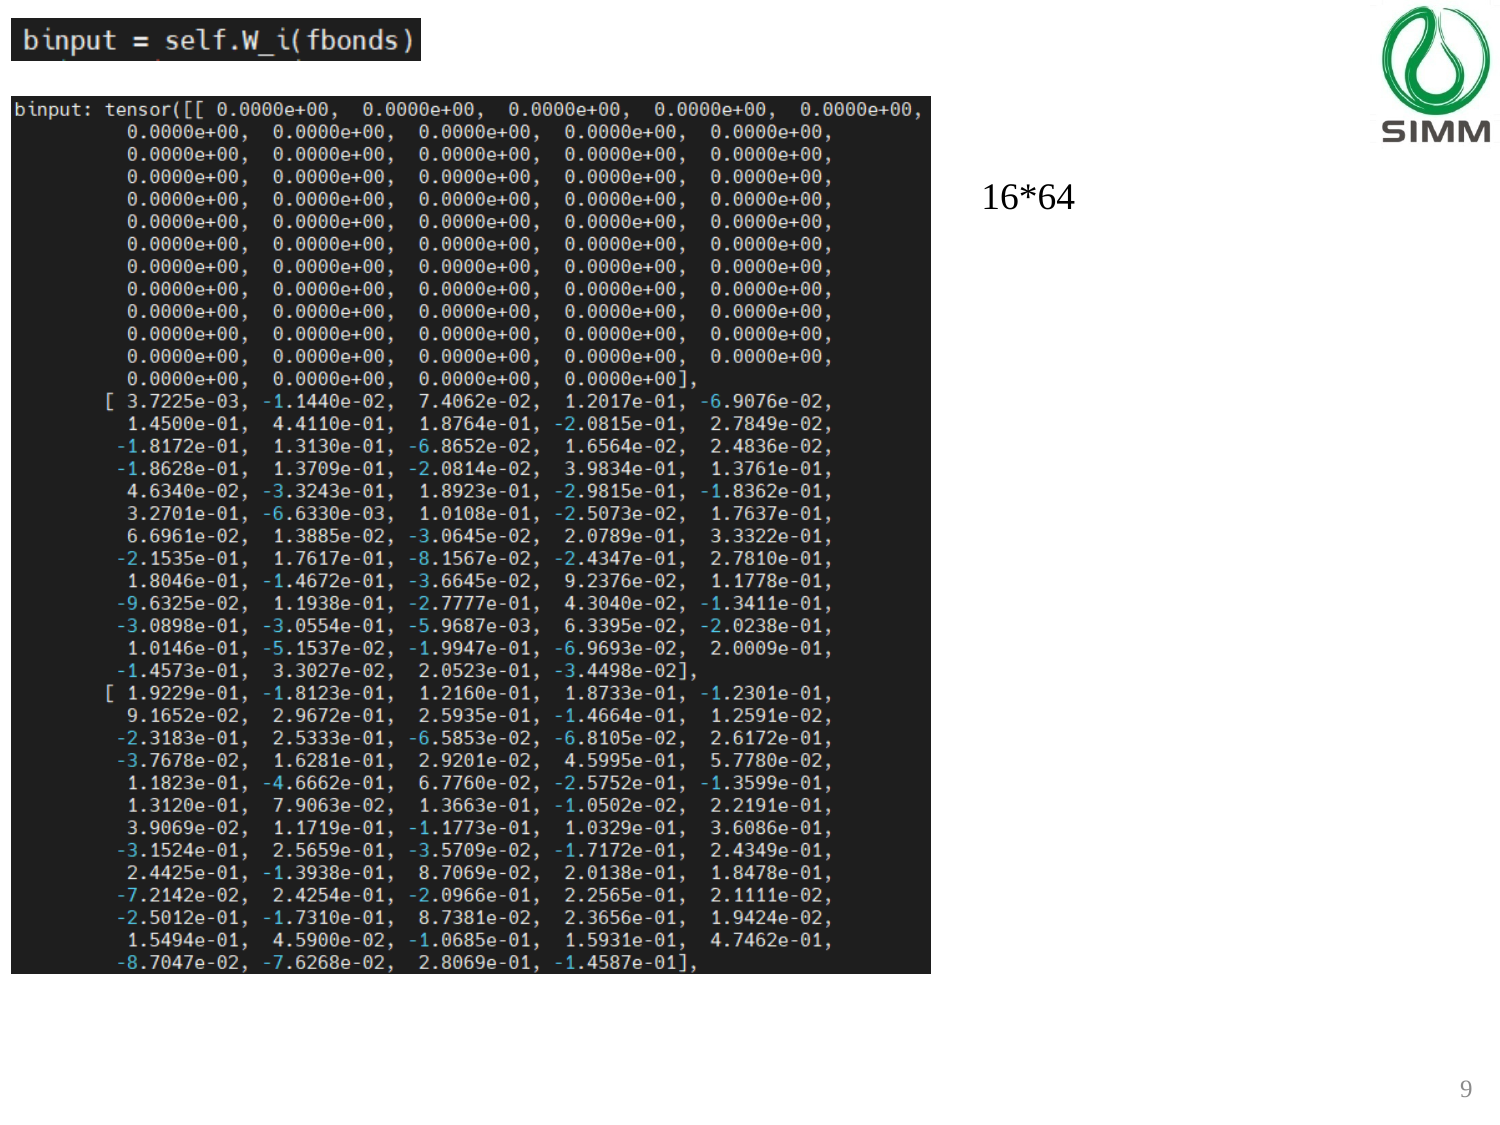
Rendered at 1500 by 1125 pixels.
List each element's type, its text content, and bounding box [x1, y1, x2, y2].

picture [11, 18, 421, 61]
picture [11, 96, 931, 974]
picture [1370, 0, 1500, 149]
slide_number 9 [1150, 1057, 1488, 1118]
text_box 16*64 [966, 164, 1091, 225]
